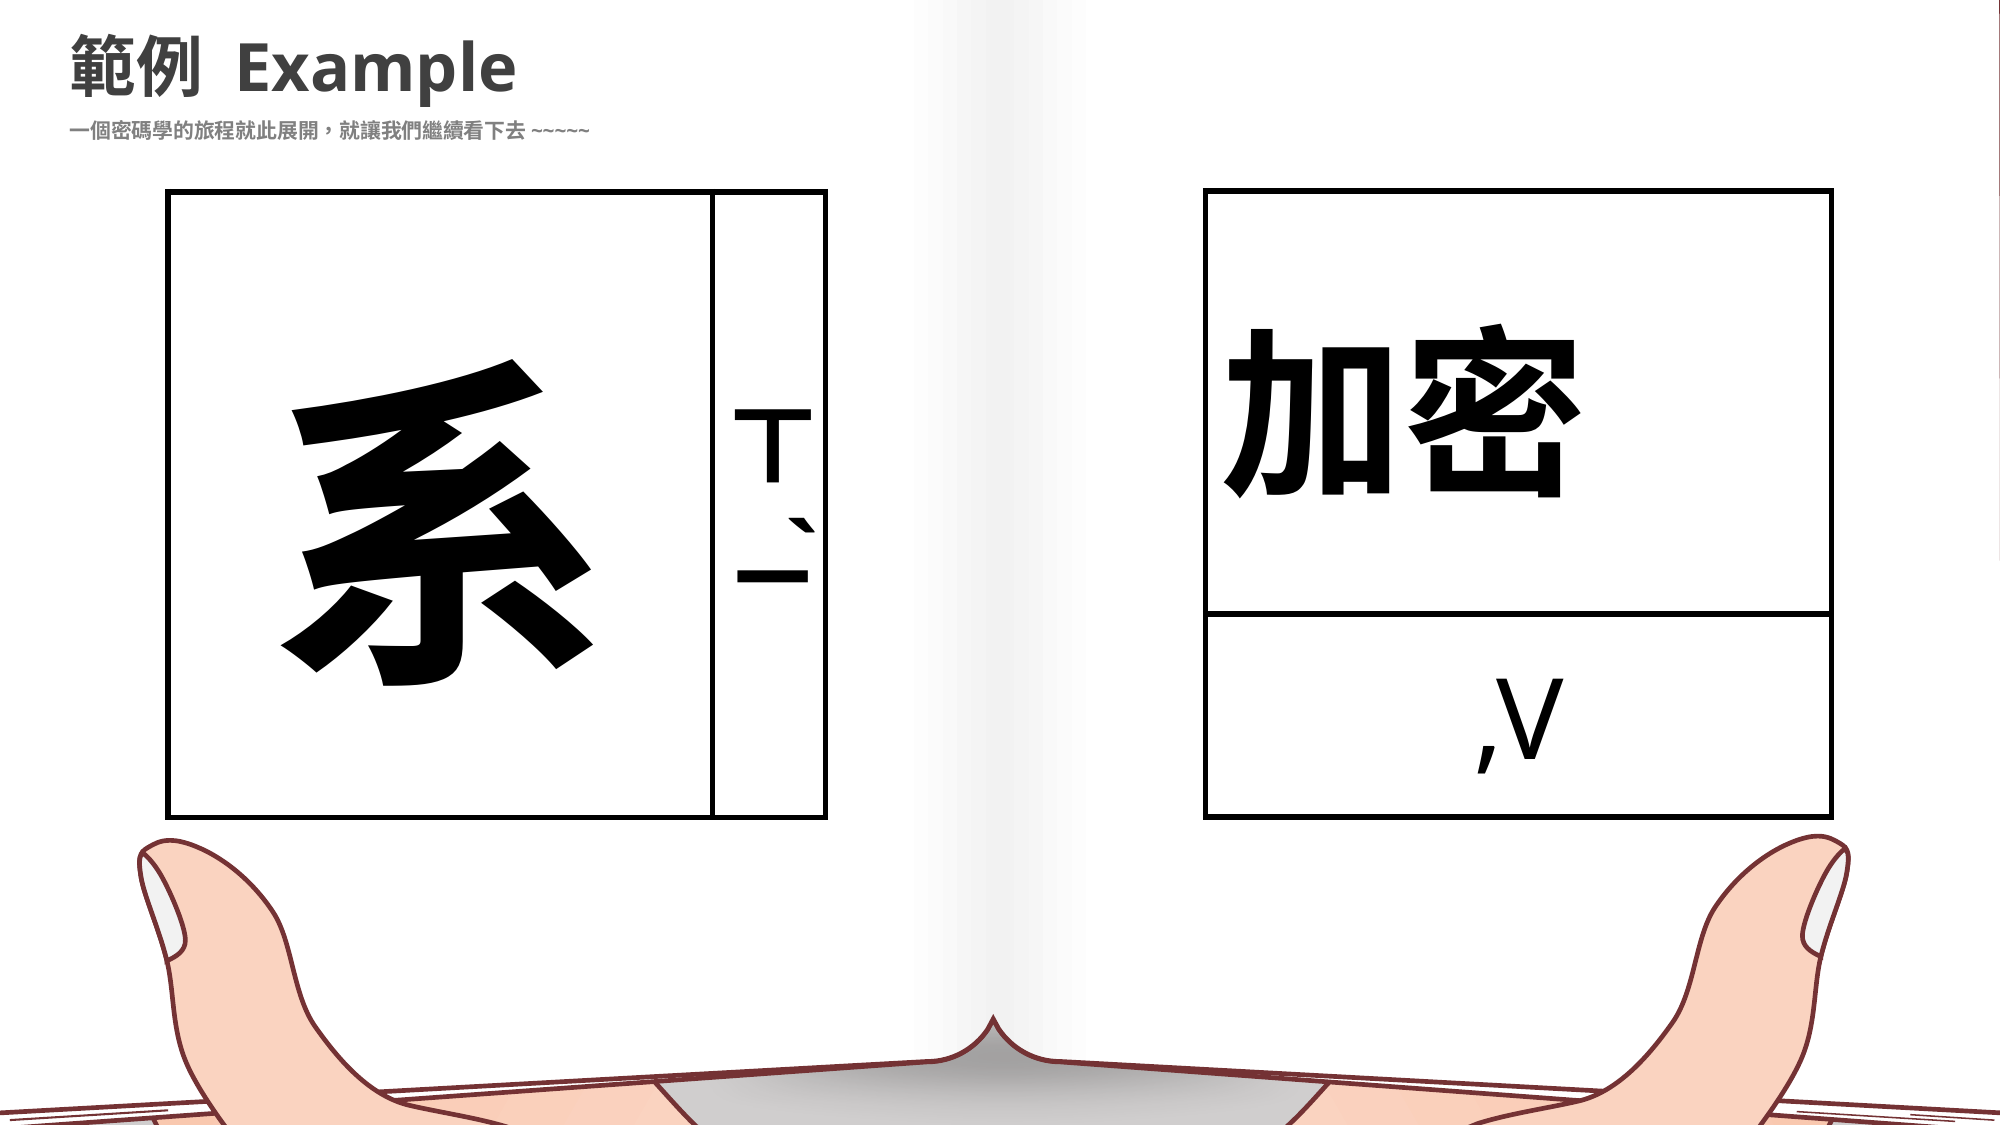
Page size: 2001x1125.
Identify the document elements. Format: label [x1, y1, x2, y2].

text_box [0, 0, 2000, 1125]
